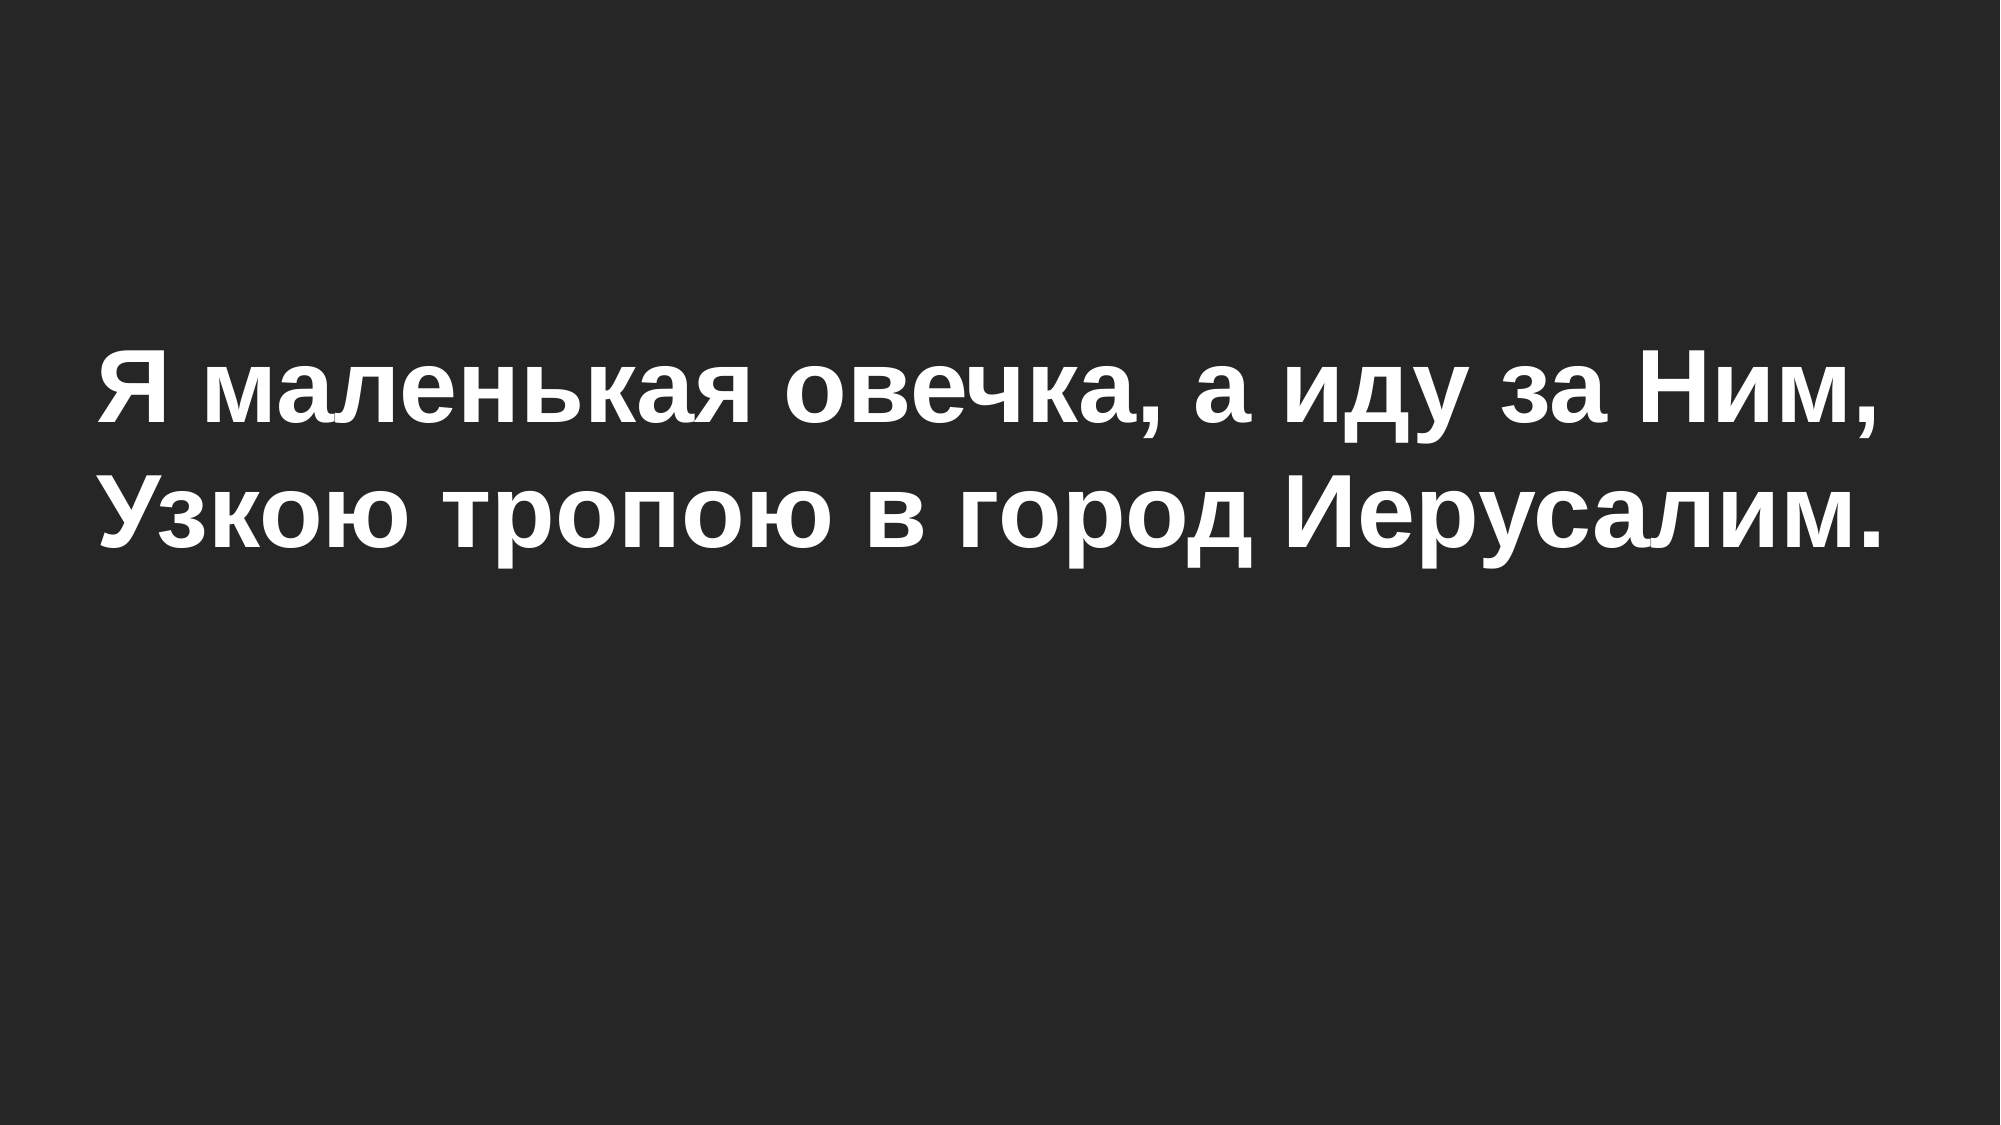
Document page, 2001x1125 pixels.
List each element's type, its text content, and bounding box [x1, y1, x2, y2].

text_box Я маленькая овечка, а иду за Ним, Узкою тропою в город Иерусалим. [81, 310, 2000, 1125]
